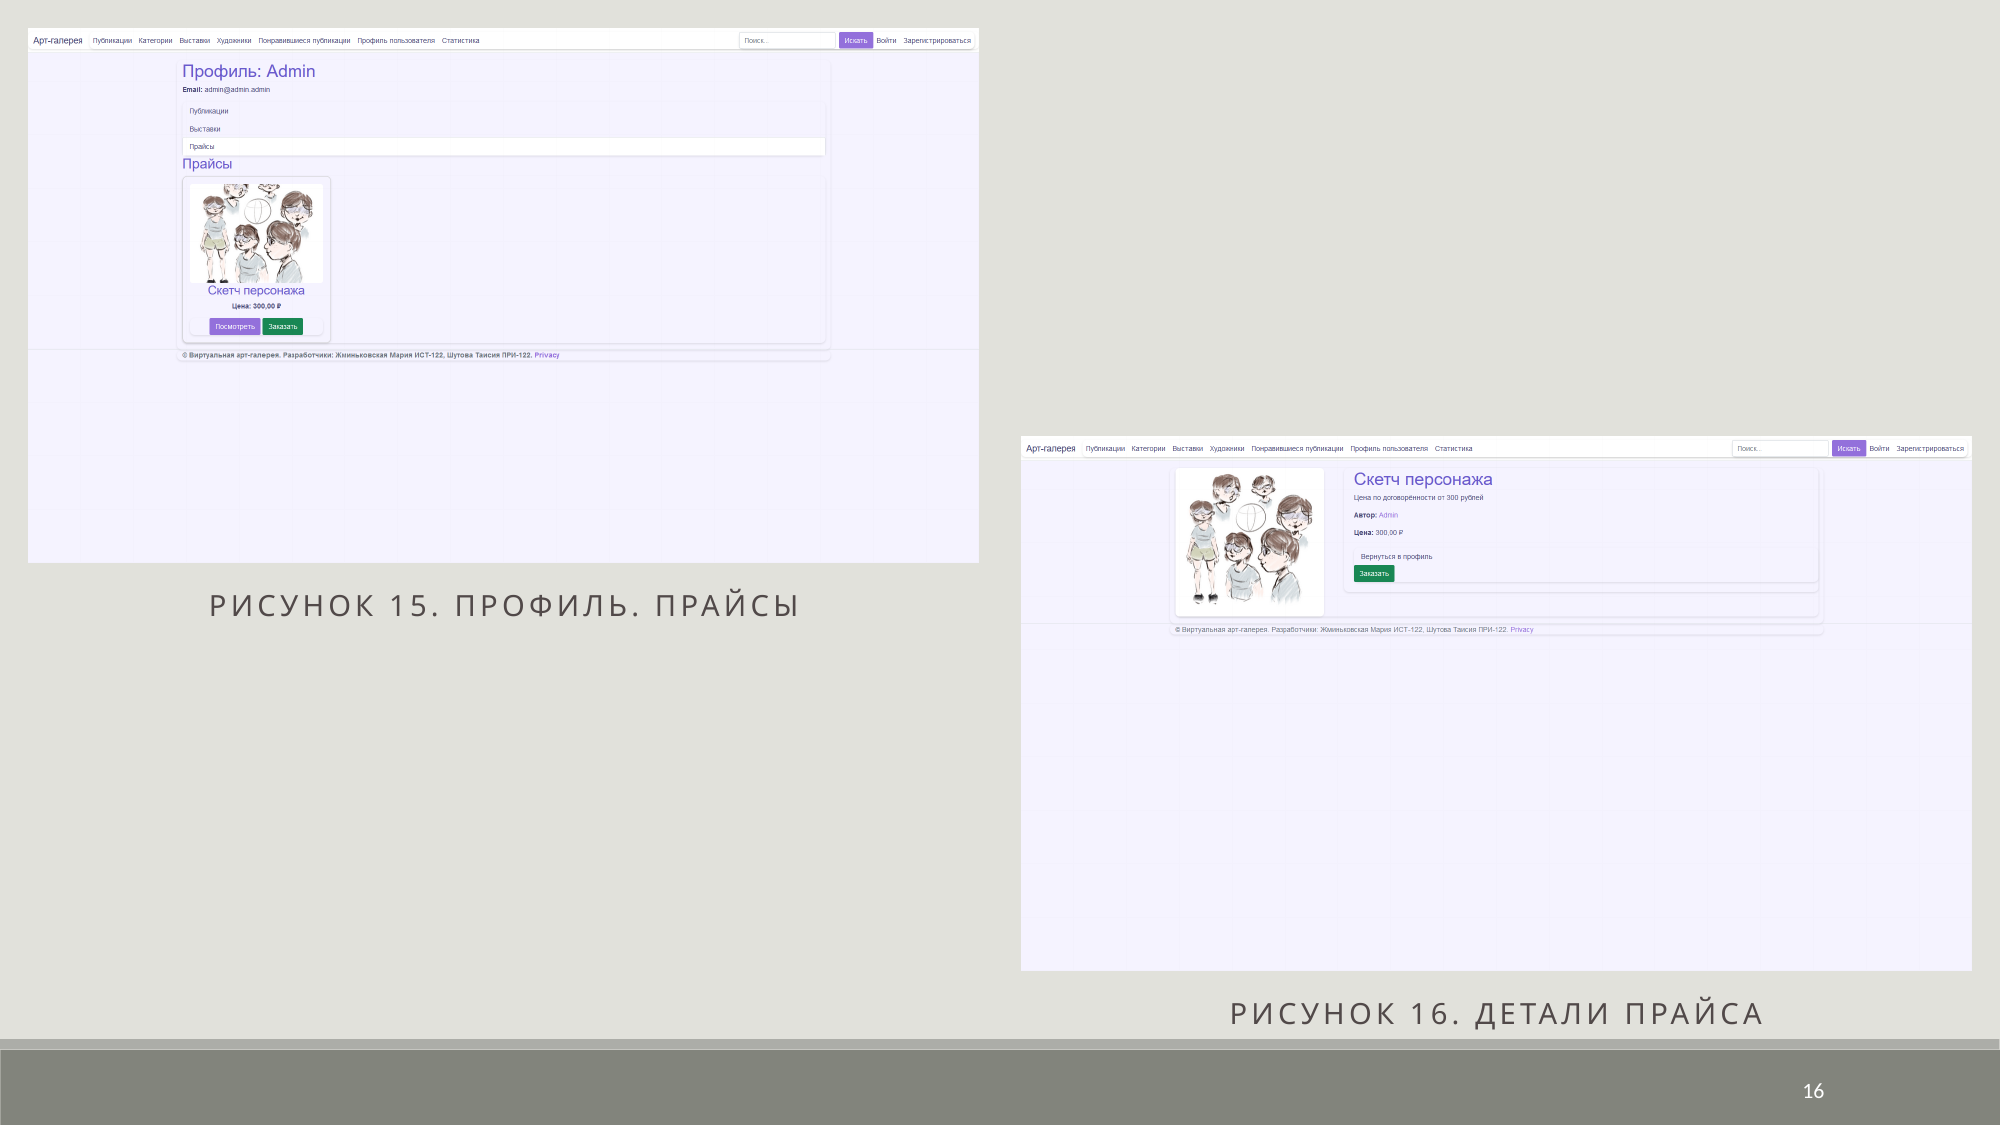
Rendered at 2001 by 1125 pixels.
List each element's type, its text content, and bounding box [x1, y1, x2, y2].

text_box Рисунок 15. Профиль. Прайсы [98, 570, 909, 630]
slide_number 16 [1624, 1059, 1840, 1120]
text_box Рисунок 16. Детали прайса [1090, 978, 1901, 1038]
picture [1020, 435, 1972, 972]
picture [28, 27, 980, 563]
